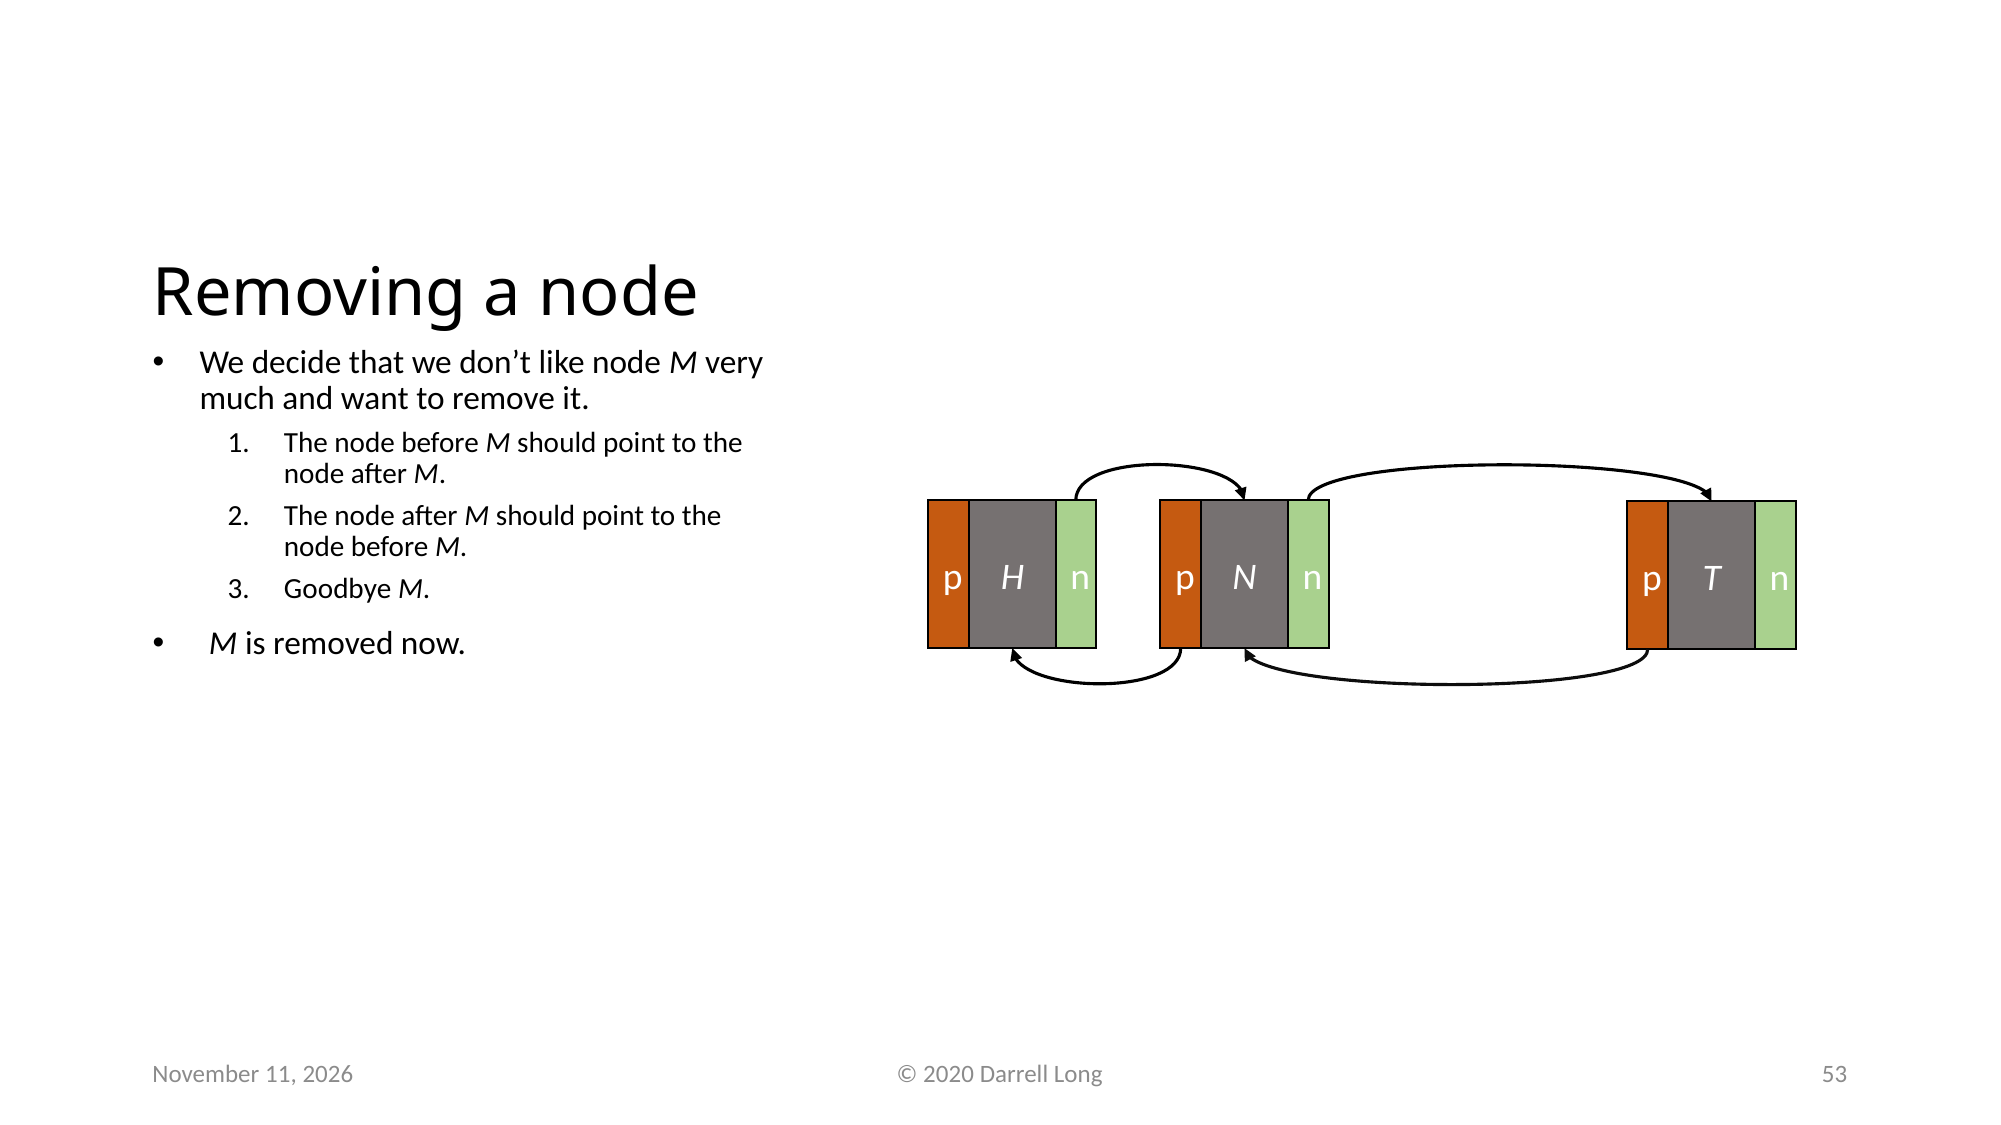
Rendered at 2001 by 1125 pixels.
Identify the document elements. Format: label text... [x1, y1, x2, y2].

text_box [1160, 500, 1329, 649]
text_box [1627, 501, 1796, 650]
footer © 2020 Darrell Long [662, 1042, 1338, 1103]
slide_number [137, 1042, 588, 1103]
title Removing a node [137, 75, 783, 337]
list We decide that we don’t like node M very much and want to remove it. The node before M should point to the node after M. The node after M should point to the node before M. Goodbye M. M is removed now. [137, 337, 783, 963]
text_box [928, 500, 1097, 649]
slide_number 53 [1412, 1042, 1863, 1103]
